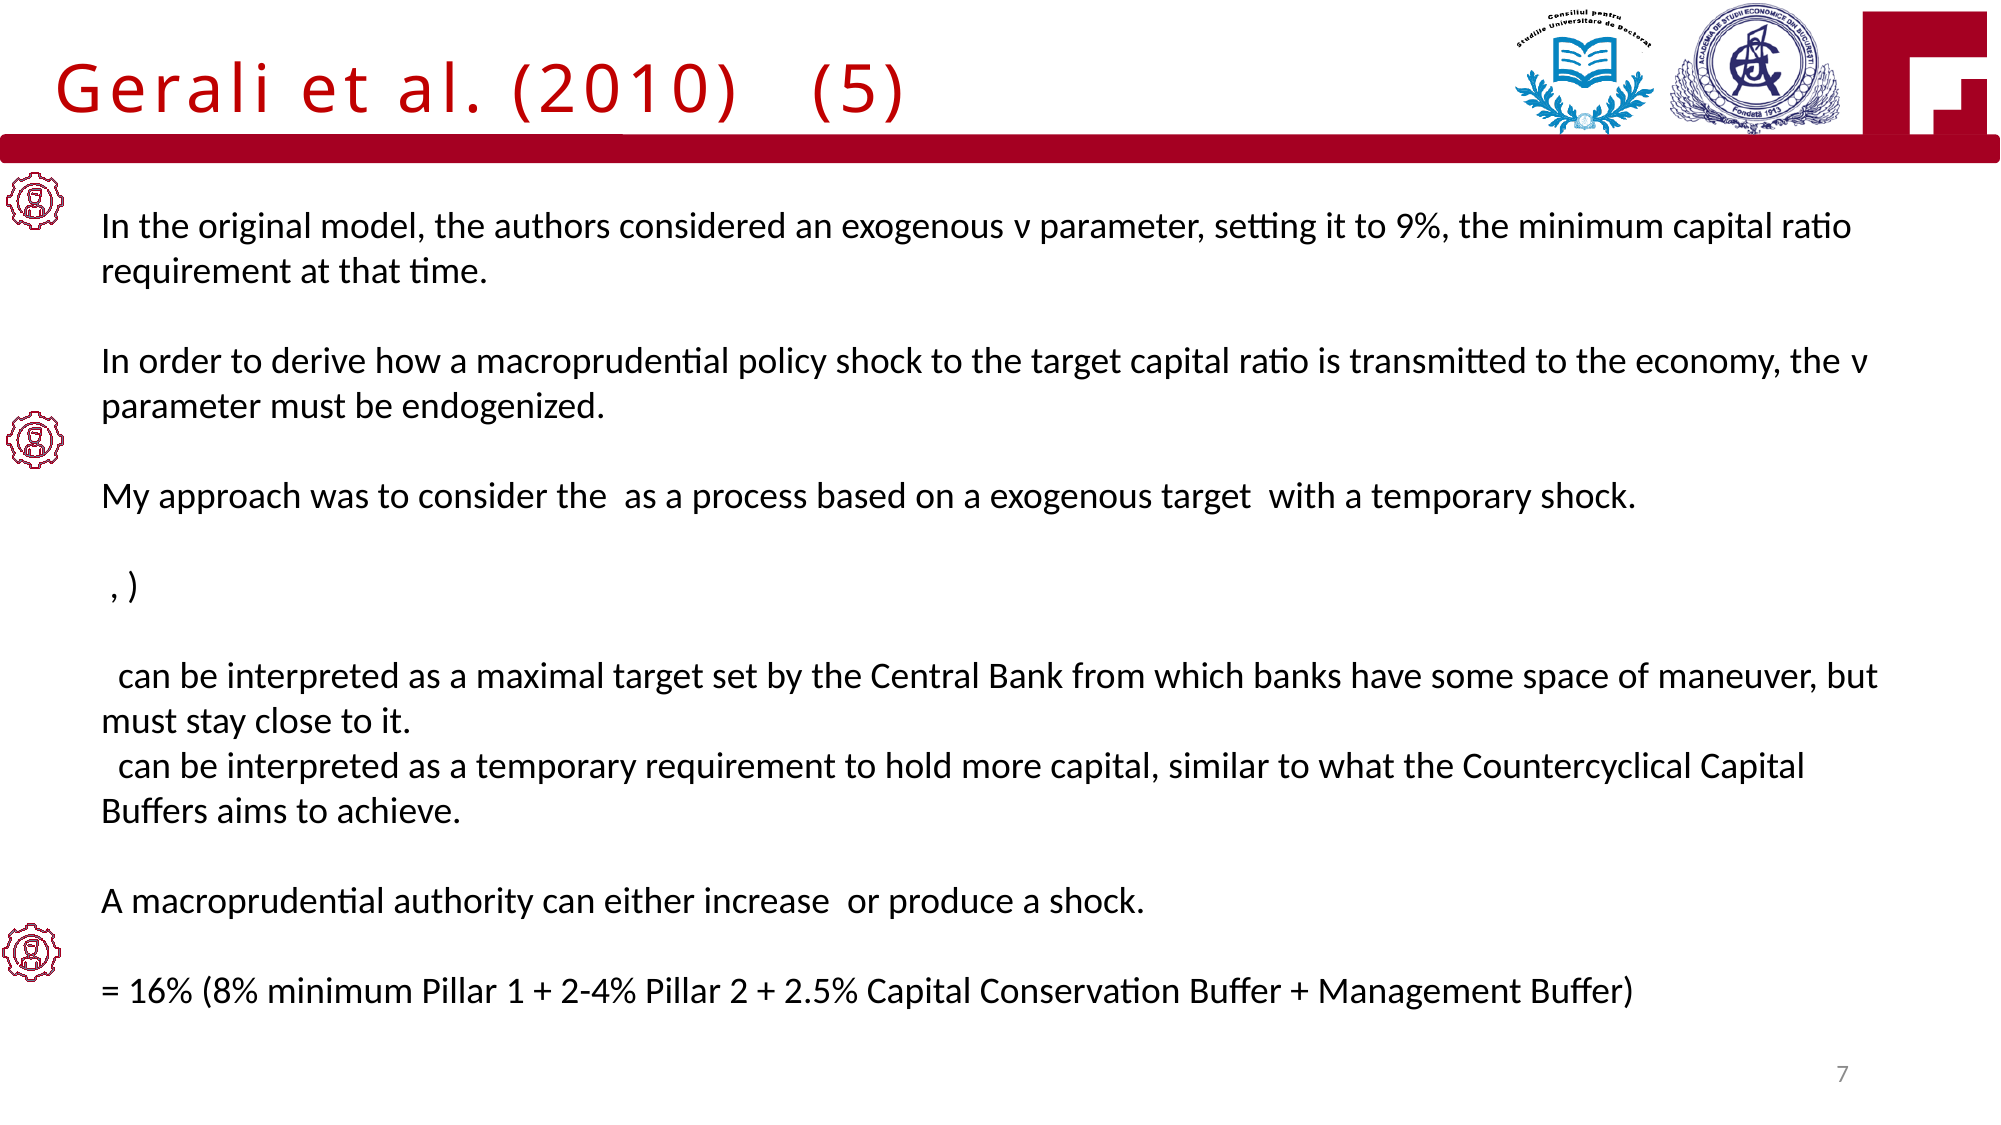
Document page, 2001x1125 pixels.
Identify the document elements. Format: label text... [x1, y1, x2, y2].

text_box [6, 172, 64, 230]
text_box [6, 411, 64, 469]
text_box [0, 133, 2000, 165]
slide_number 7 [1414, 1042, 1864, 1103]
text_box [2, 923, 61, 982]
picture [1670, 3, 1840, 136]
text_box Gerali et al. (2010) (5) [40, 37, 1515, 133]
picture [1515, 0, 1654, 136]
picture [1862, 11, 1987, 135]
